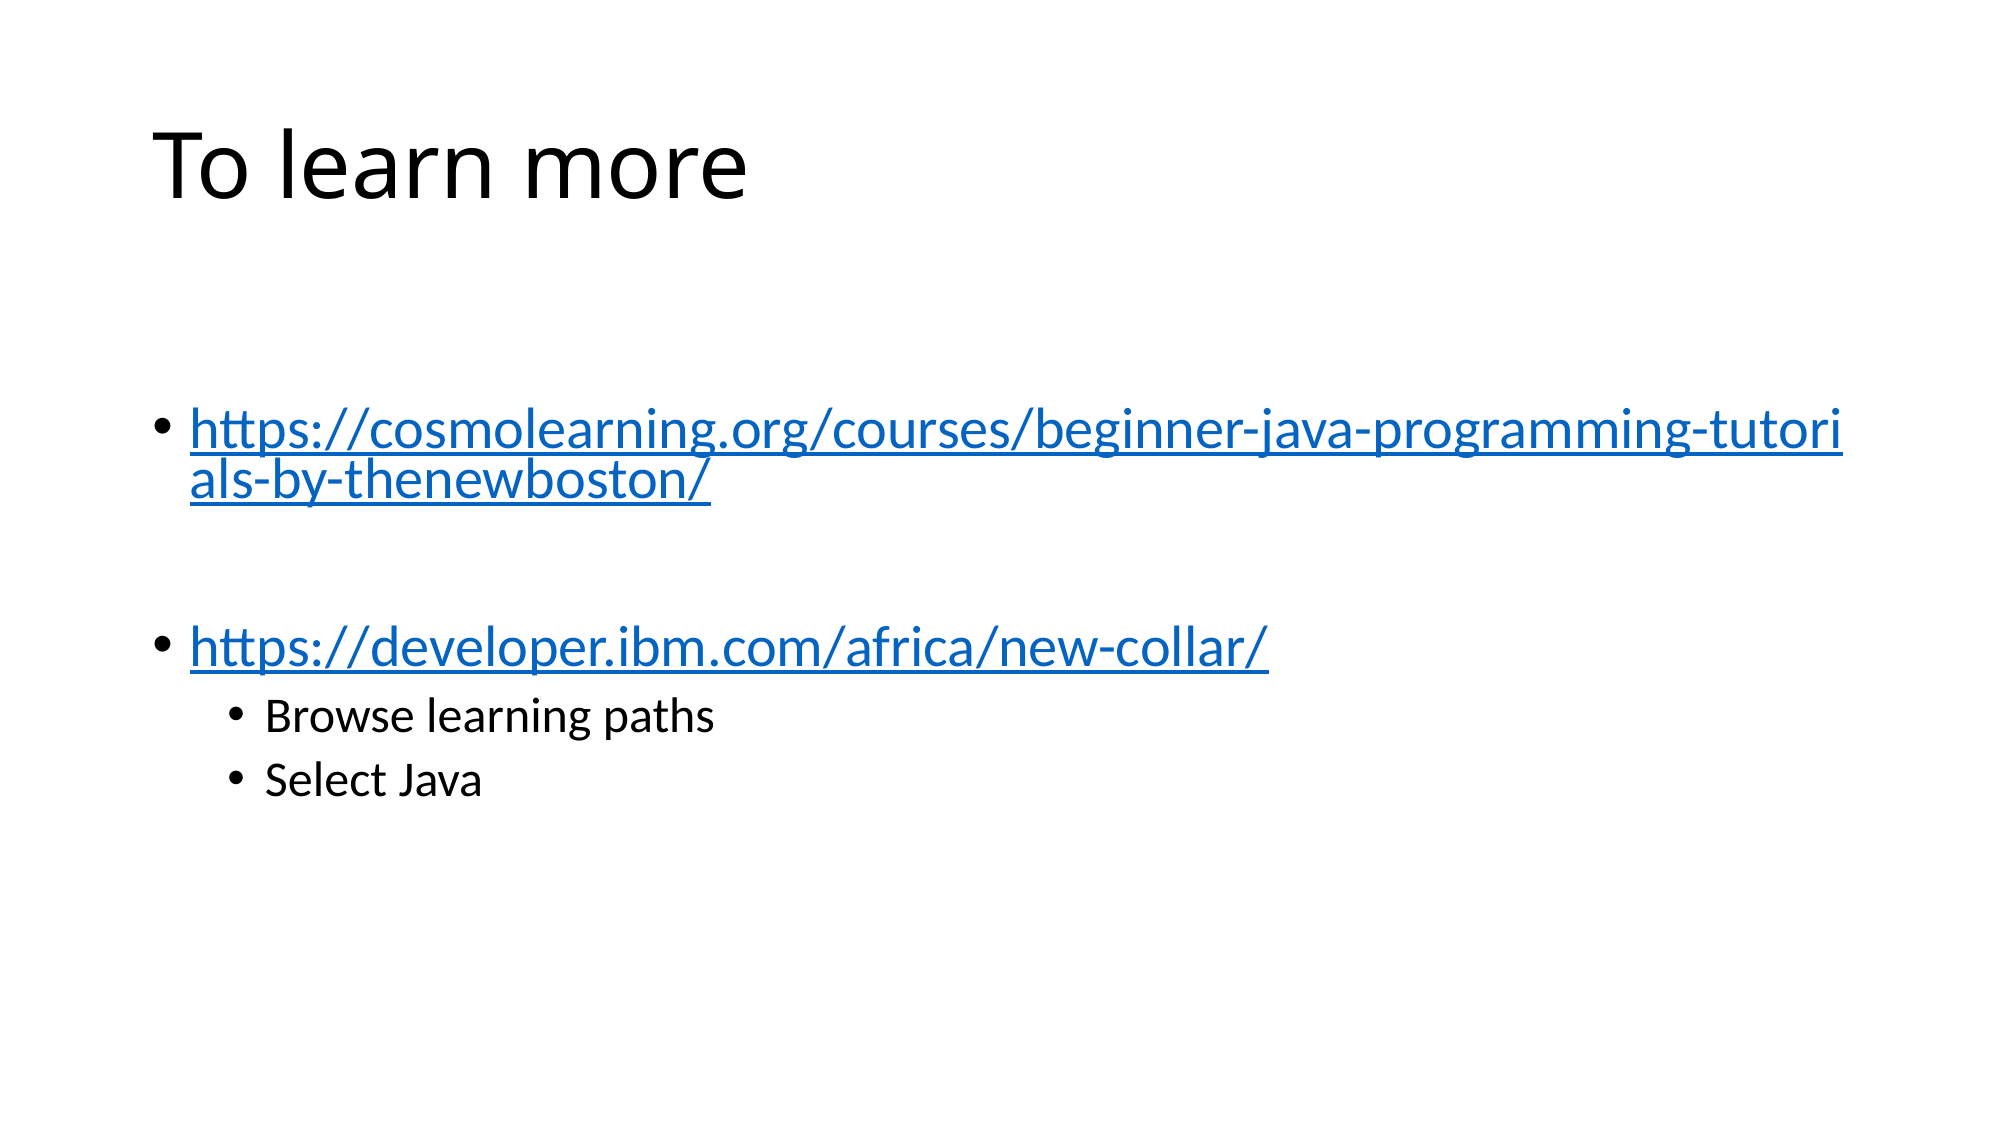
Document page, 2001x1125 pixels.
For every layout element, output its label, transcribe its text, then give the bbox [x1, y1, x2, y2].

list https://cosmolearning.org/courses/beginner-java-programming-tutorials-by-thenewboston/ https://developer.ibm.com/africa/new-collar/ Browse learning paths Select Java [137, 299, 1863, 1014]
title To learn more [137, 59, 1863, 278]
